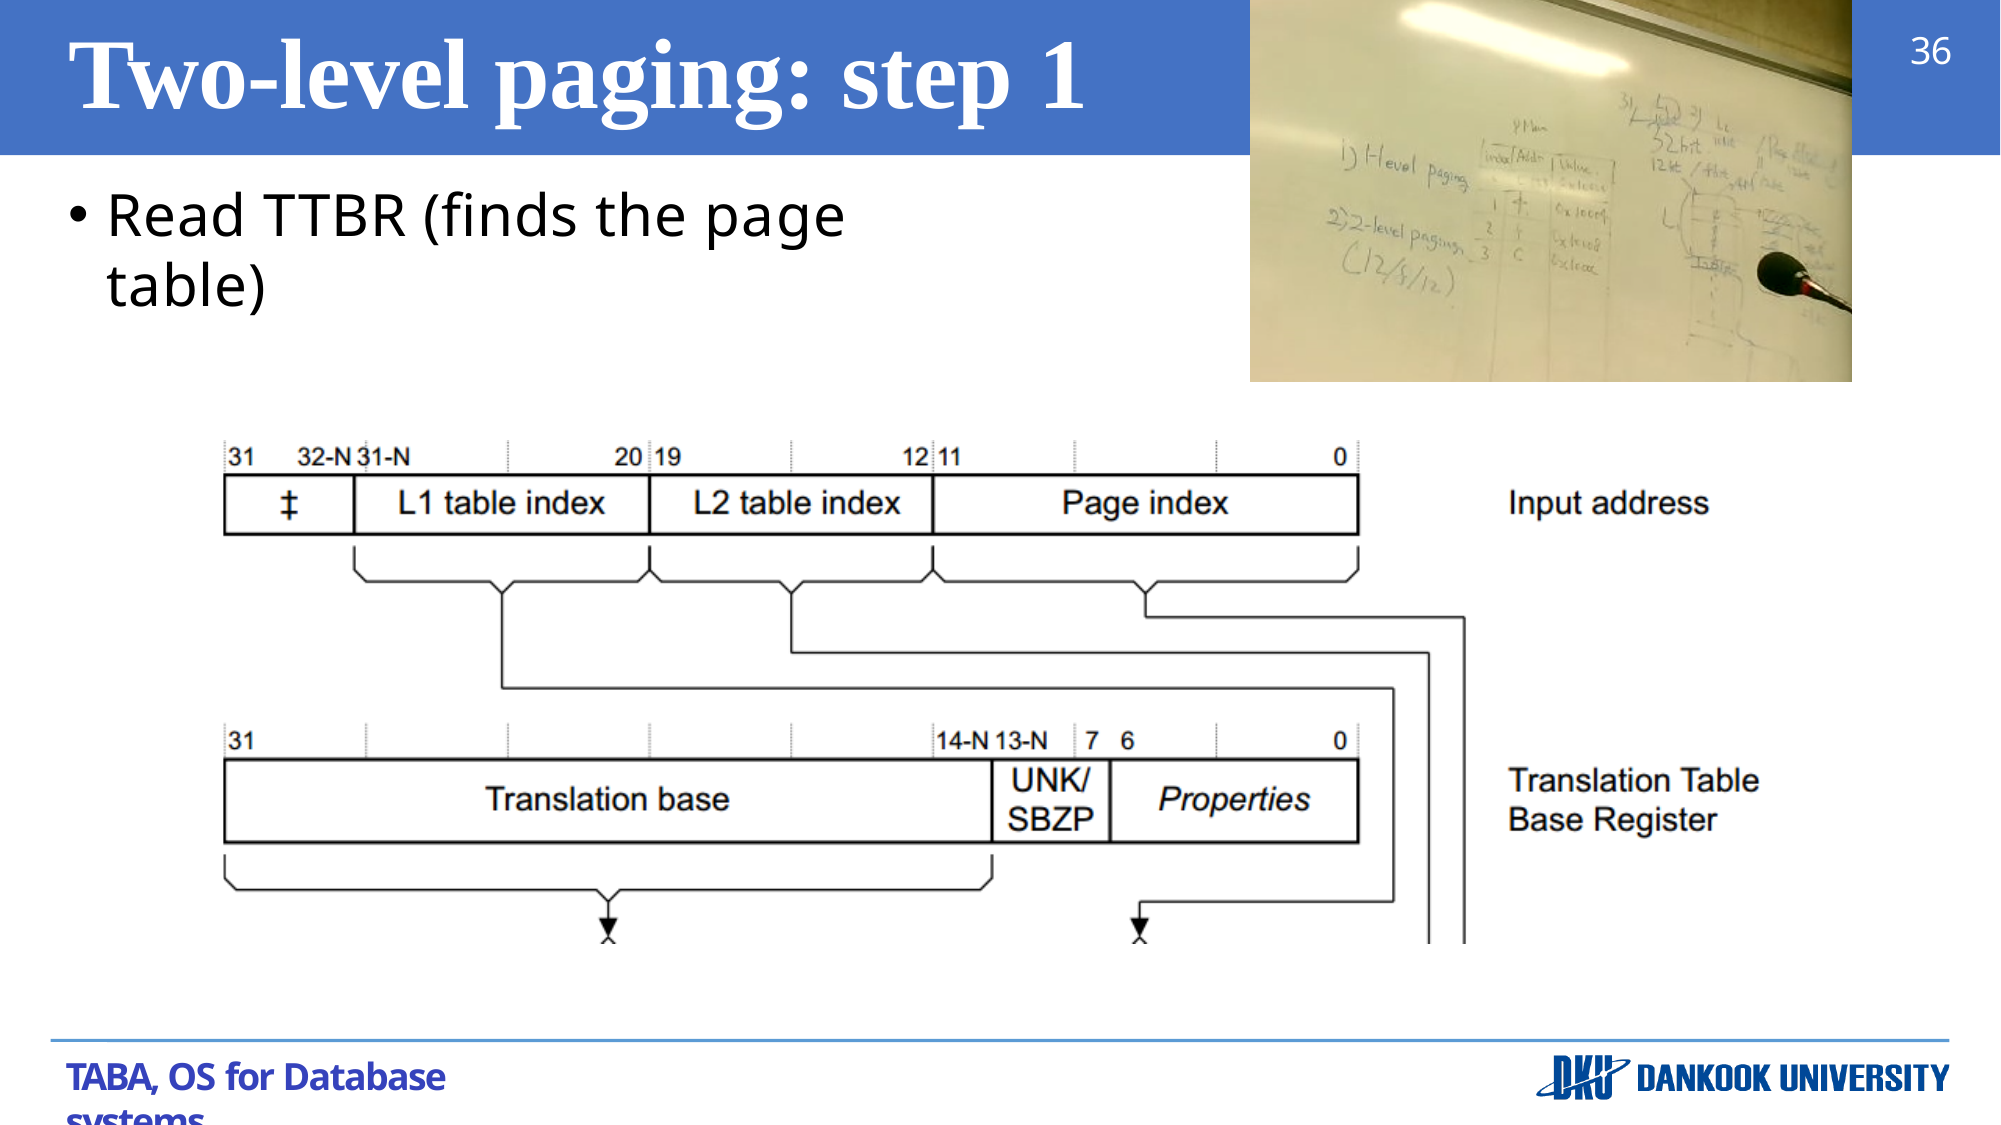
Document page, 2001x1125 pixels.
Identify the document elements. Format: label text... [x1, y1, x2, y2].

picture [1536, 1055, 1950, 1100]
text_box [223, 440, 1760, 944]
picture [1249, 0, 1852, 382]
text_box 36 [1907, 24, 1956, 72]
text_box Read TTBR (finds the page table) [66, 176, 991, 319]
footer TABA, OS for Database systems [63, 1052, 550, 1125]
title Two-level paging: step 1 [66, 6, 1100, 197]
